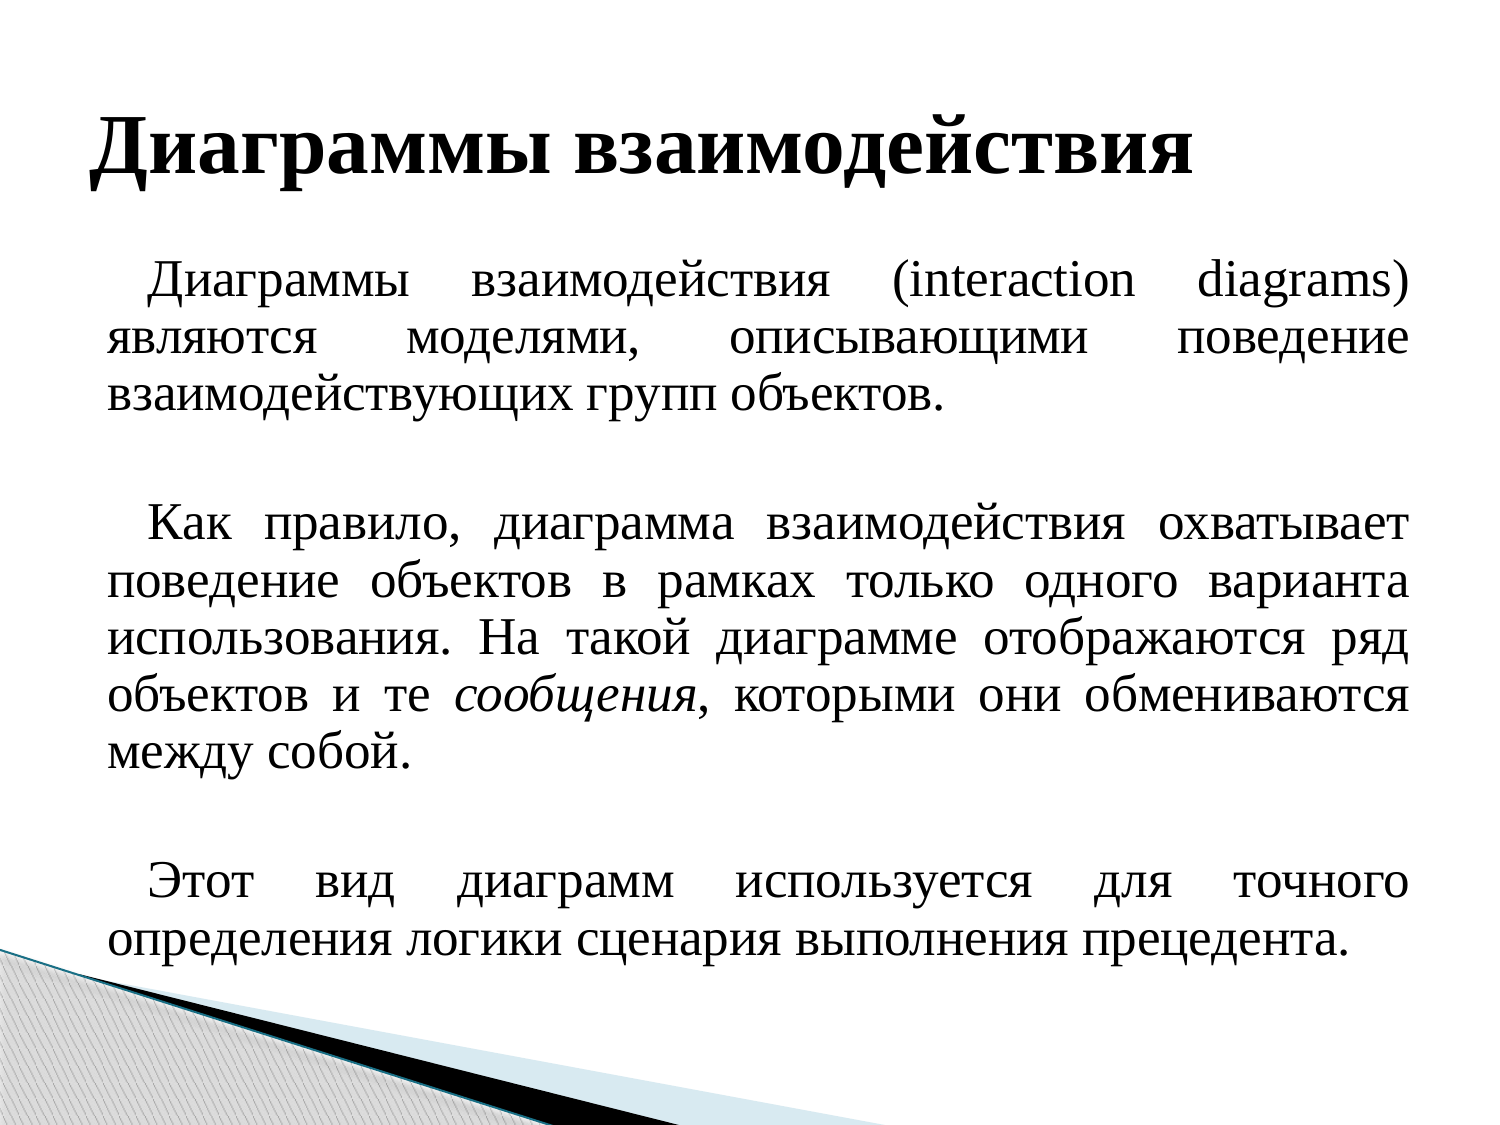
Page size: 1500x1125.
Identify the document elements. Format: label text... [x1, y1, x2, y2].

title Диаграммы взаимодействия [75, 45, 1425, 233]
list Диаграммы взаимодействия (interaction diagrams) являются моделями, описывающими поведение взаимодействующих групп объектов. Как правило, диаграмма взаимодействия охватывает поведение объектов в рамках только одного варианта использования. На такой диаграмме отображаются ряд объектов и те сообщения, которыми они обмениваются между собой. Этот вид диаграмм используется для точного определения логики сценария выполнения прецедента. [75, 243, 1425, 986]
